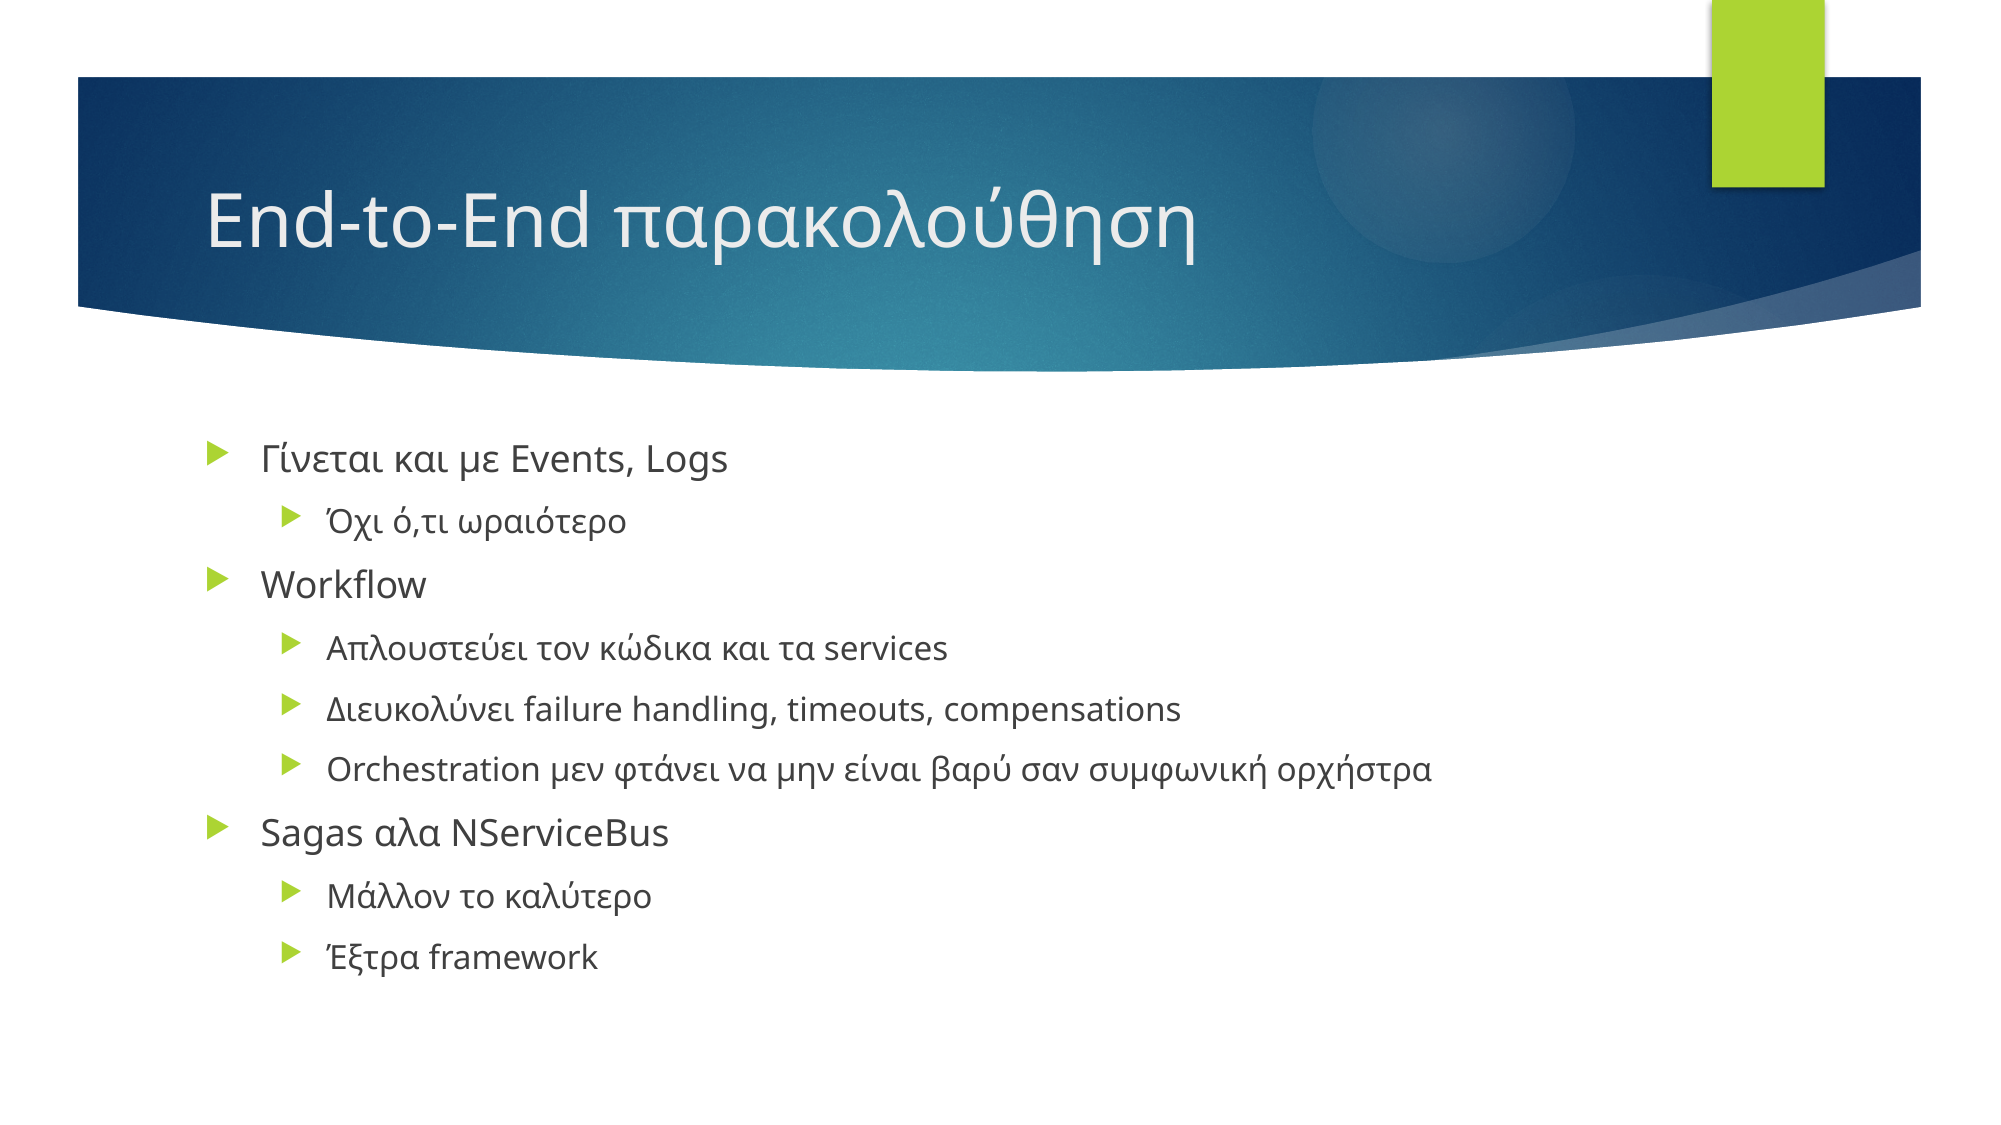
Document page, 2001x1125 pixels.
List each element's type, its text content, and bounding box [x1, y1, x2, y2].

title End-to-End παρακολούθηση [189, 159, 1627, 276]
list Γίνεται και με Events, Logs Όχι ό,τι ωραιότερο Workflow Απλουστεύει τον κώδικα και τα services Διευκολύνει failure handling, timeouts, compensations Orchestration μεν φτάνει να μην είναι βαρύ σαν συμφωνική ορχήστρα Sagas αλα NServiceBus Μάλλον το καλύτερο Έξτρα framework [189, 427, 1627, 988]
